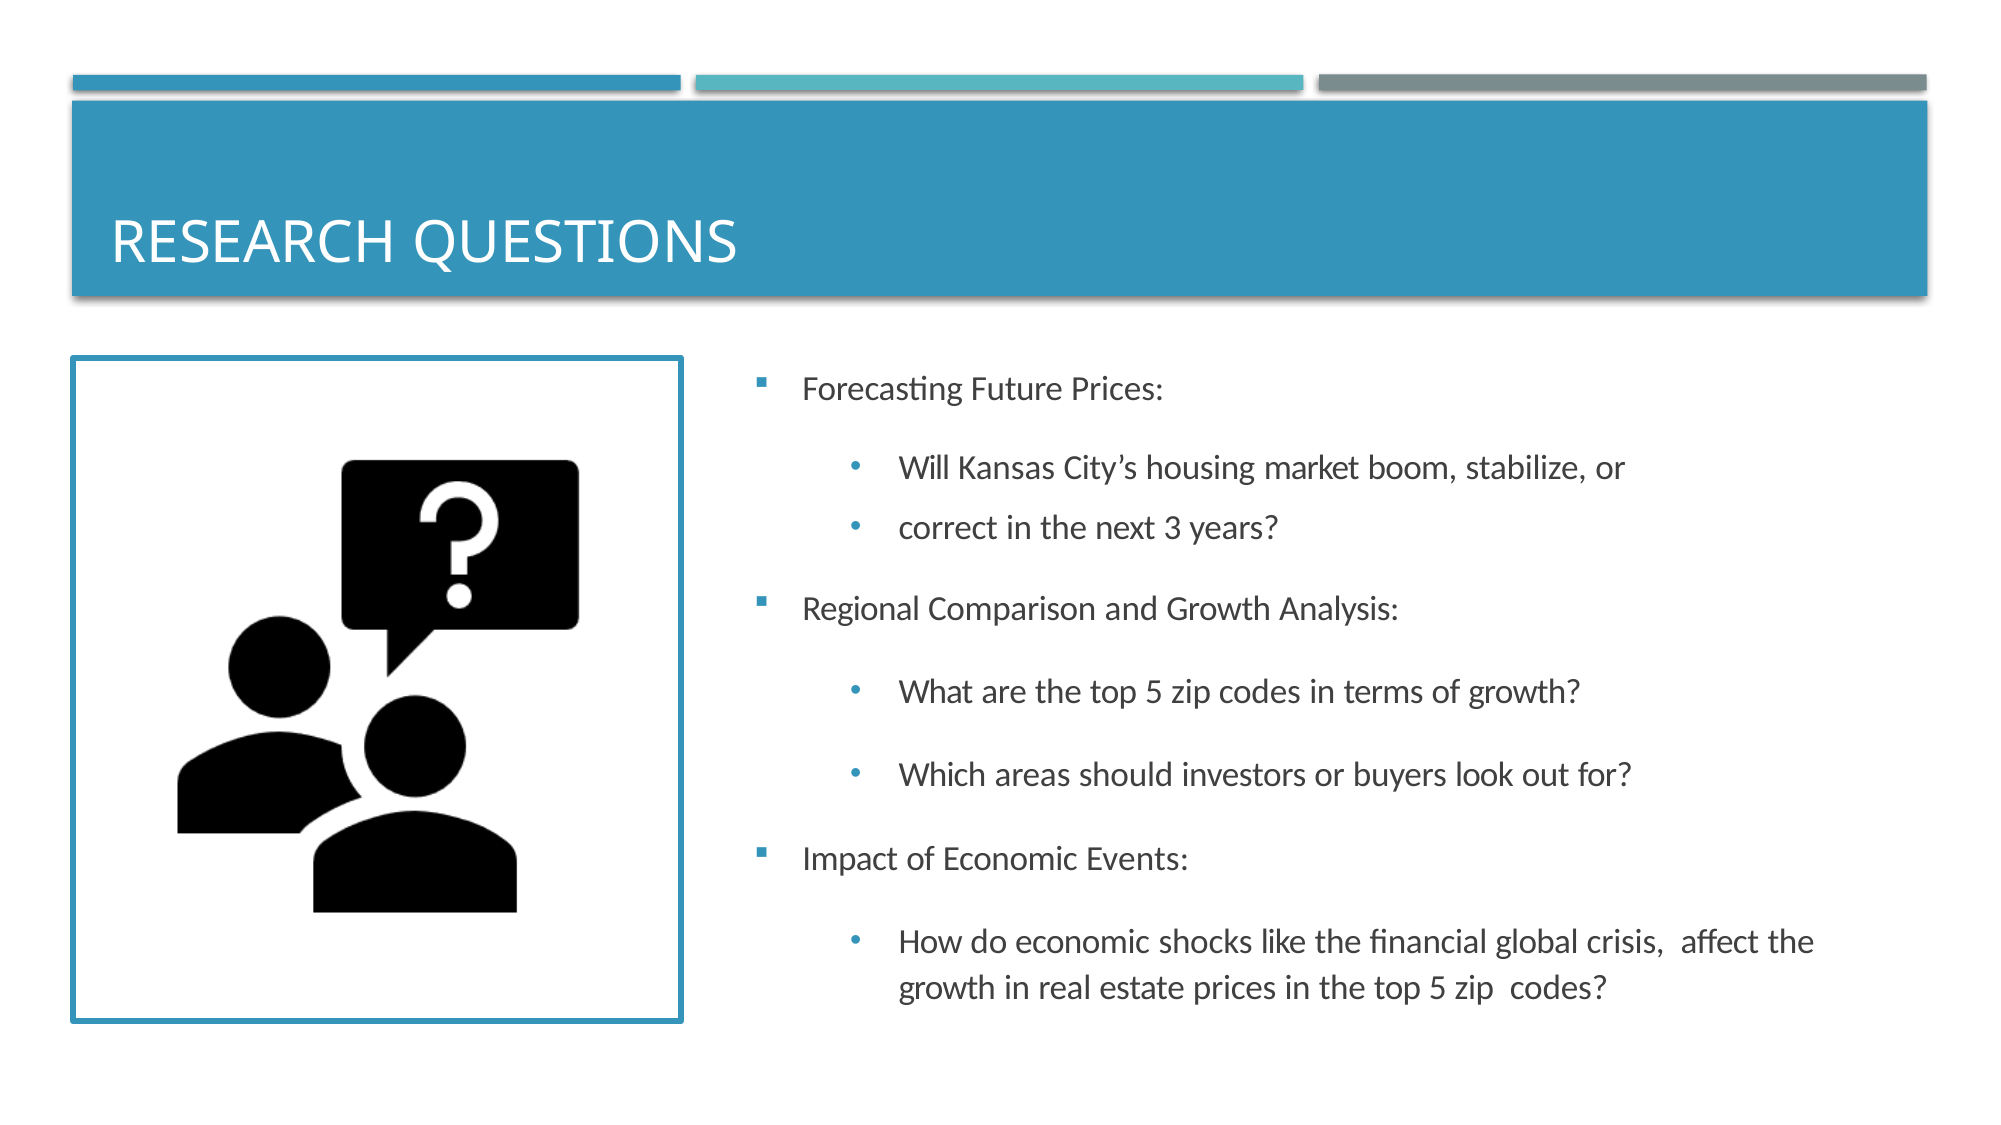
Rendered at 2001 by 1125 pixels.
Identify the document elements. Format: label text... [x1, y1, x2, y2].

picture [107, 414, 651, 959]
title RESEARCH QUESTIONS [95, 115, 1905, 282]
text_box [71, 356, 682, 1023]
list Forecasting Future Prices: Will Kansas City’s housing market boom, stabilize, or correct in the next 3 years? Regional Comparison and Growth Analysis: What are the top 5 zip codes in terms of growth? Which areas should investors or buyers look out for? Impact of Economic Events: How do economic shocks like the financial global crisis, affect the growth in real estate prices in the top 5 zip codes? [739, 357, 1905, 1022]
